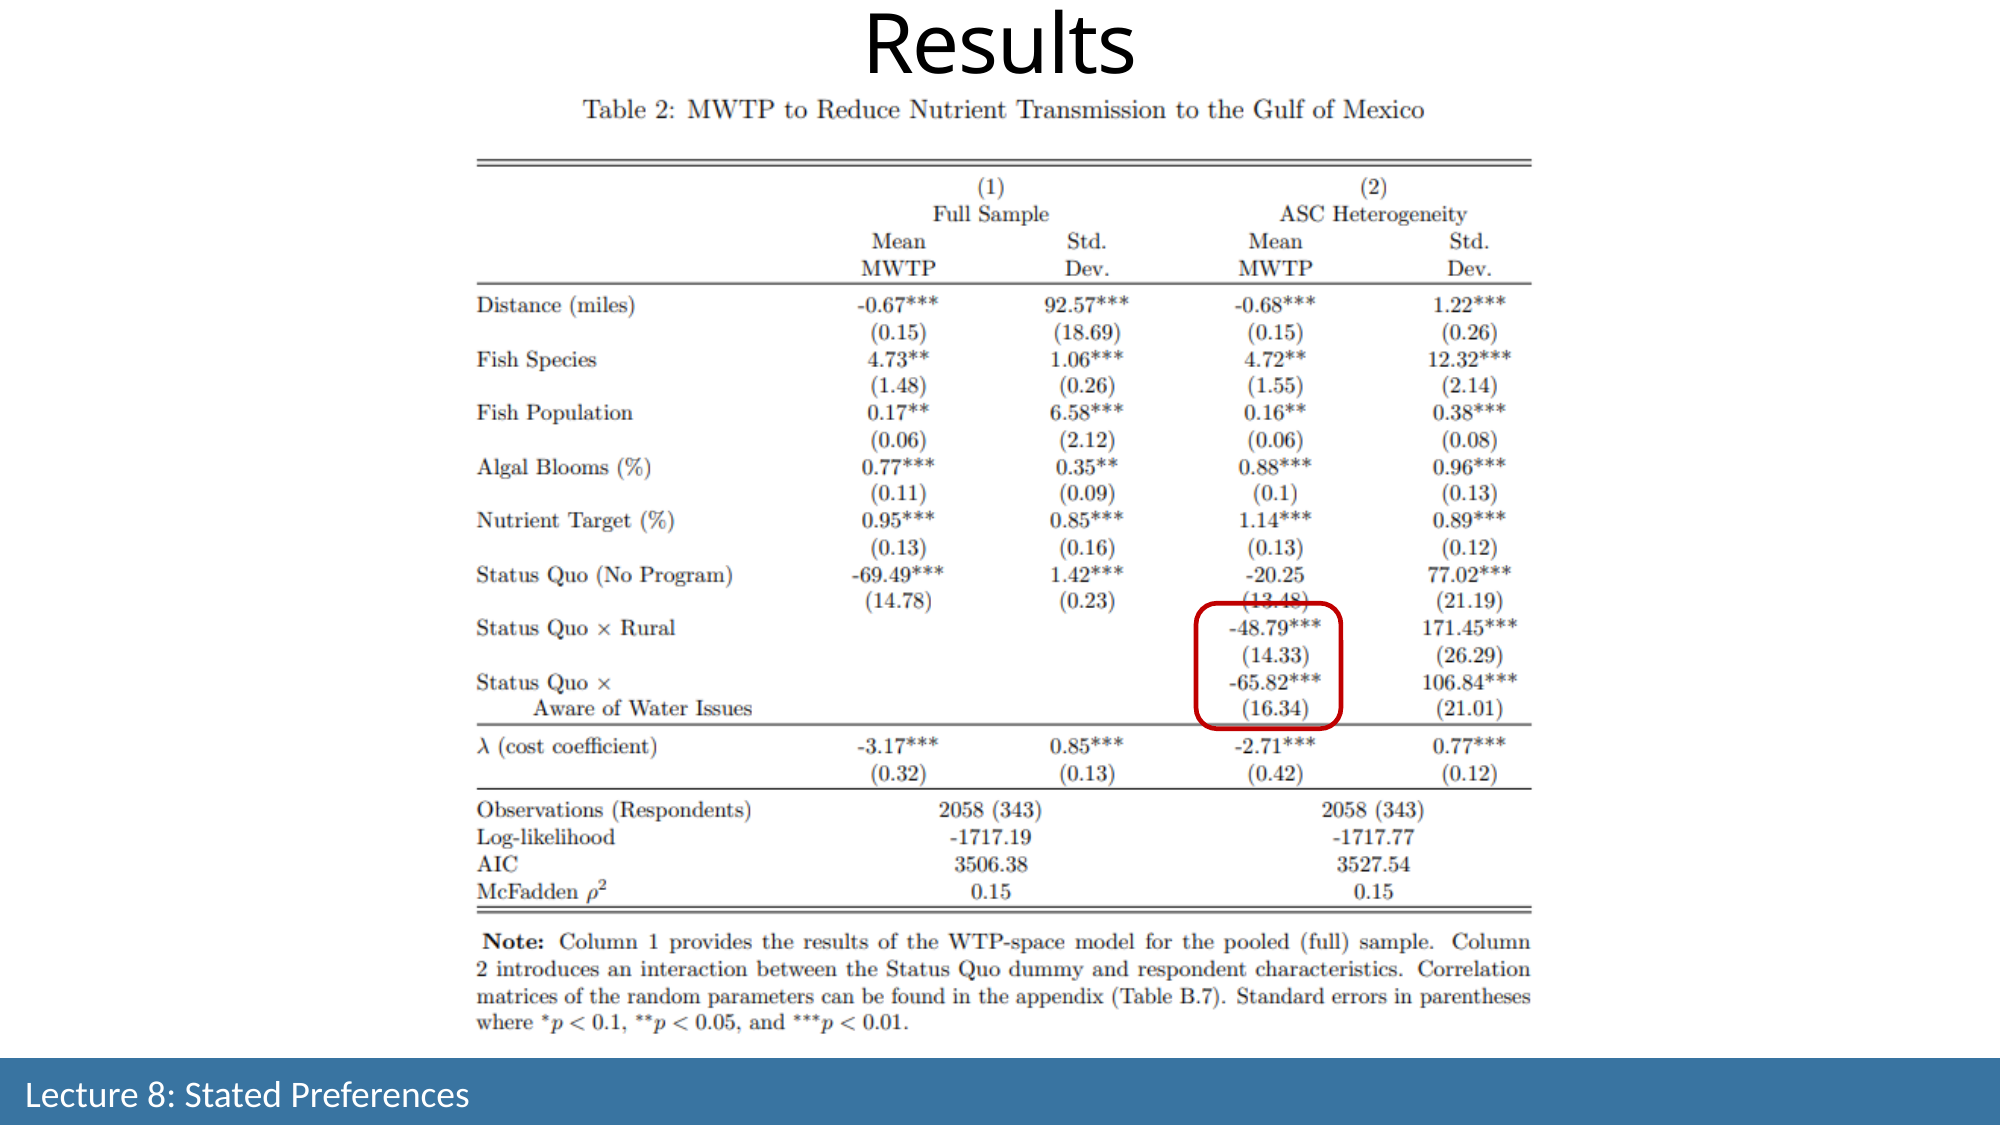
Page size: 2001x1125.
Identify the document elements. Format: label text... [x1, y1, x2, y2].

text_box Results [315, 0, 1685, 99]
picture [456, 85, 1544, 1040]
